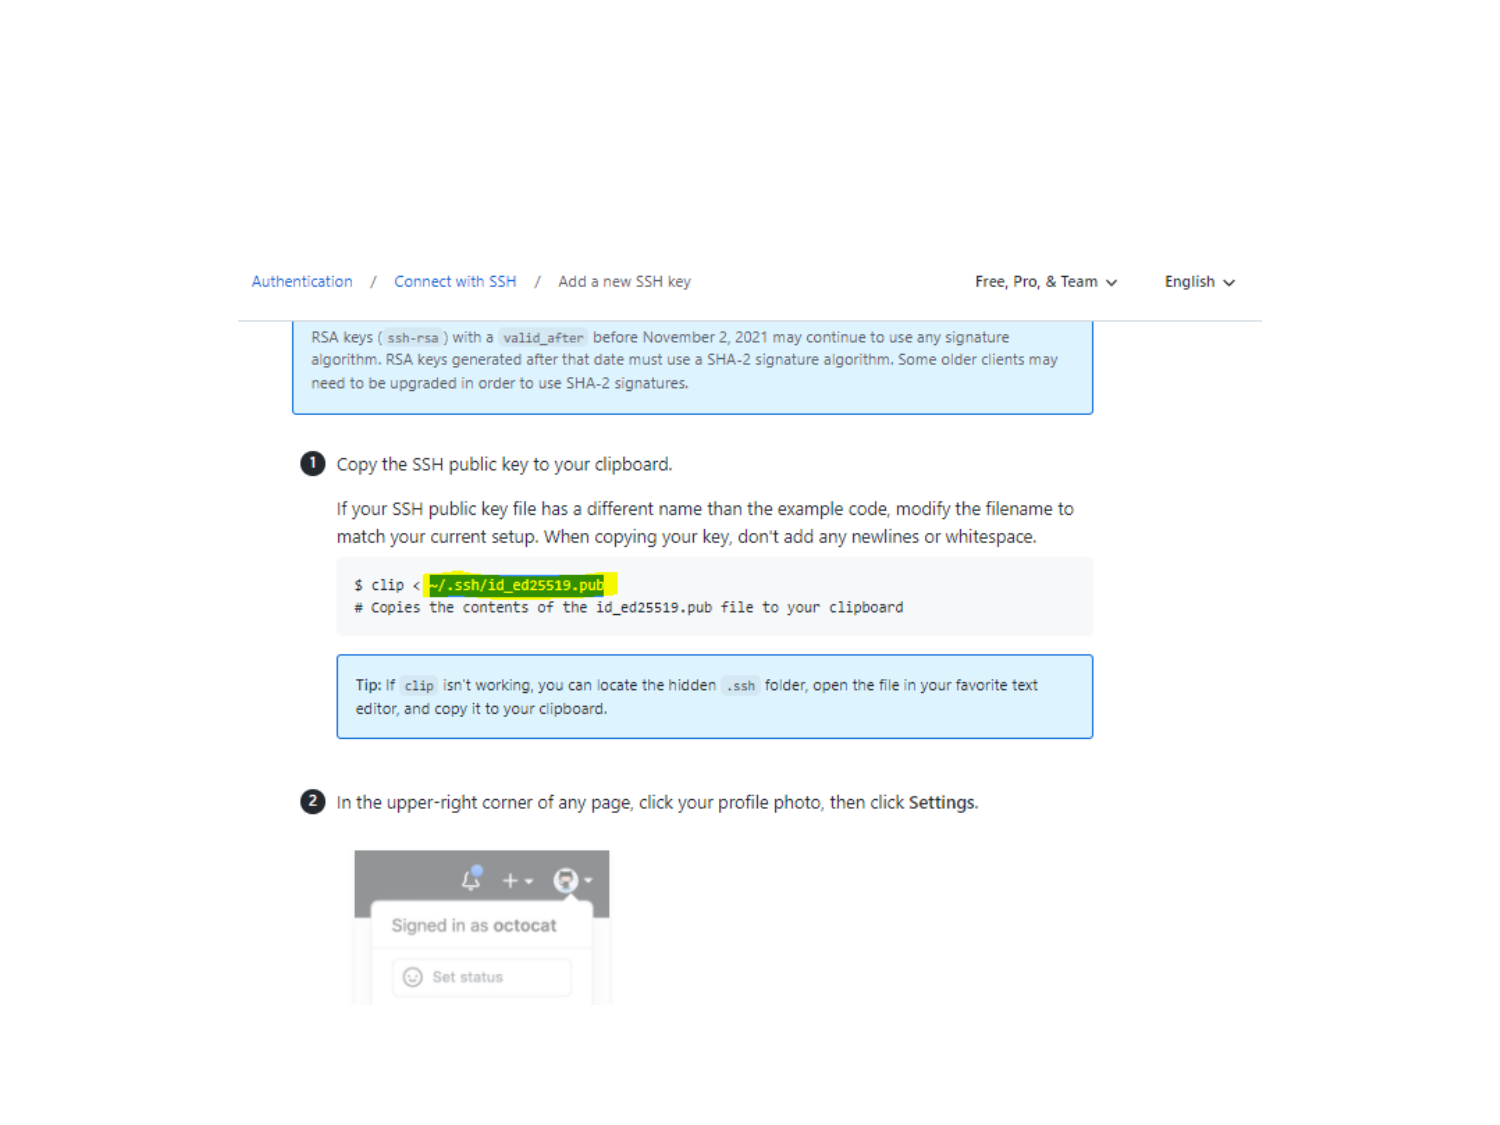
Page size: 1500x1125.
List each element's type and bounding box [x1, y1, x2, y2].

list [238, 262, 1262, 1006]
